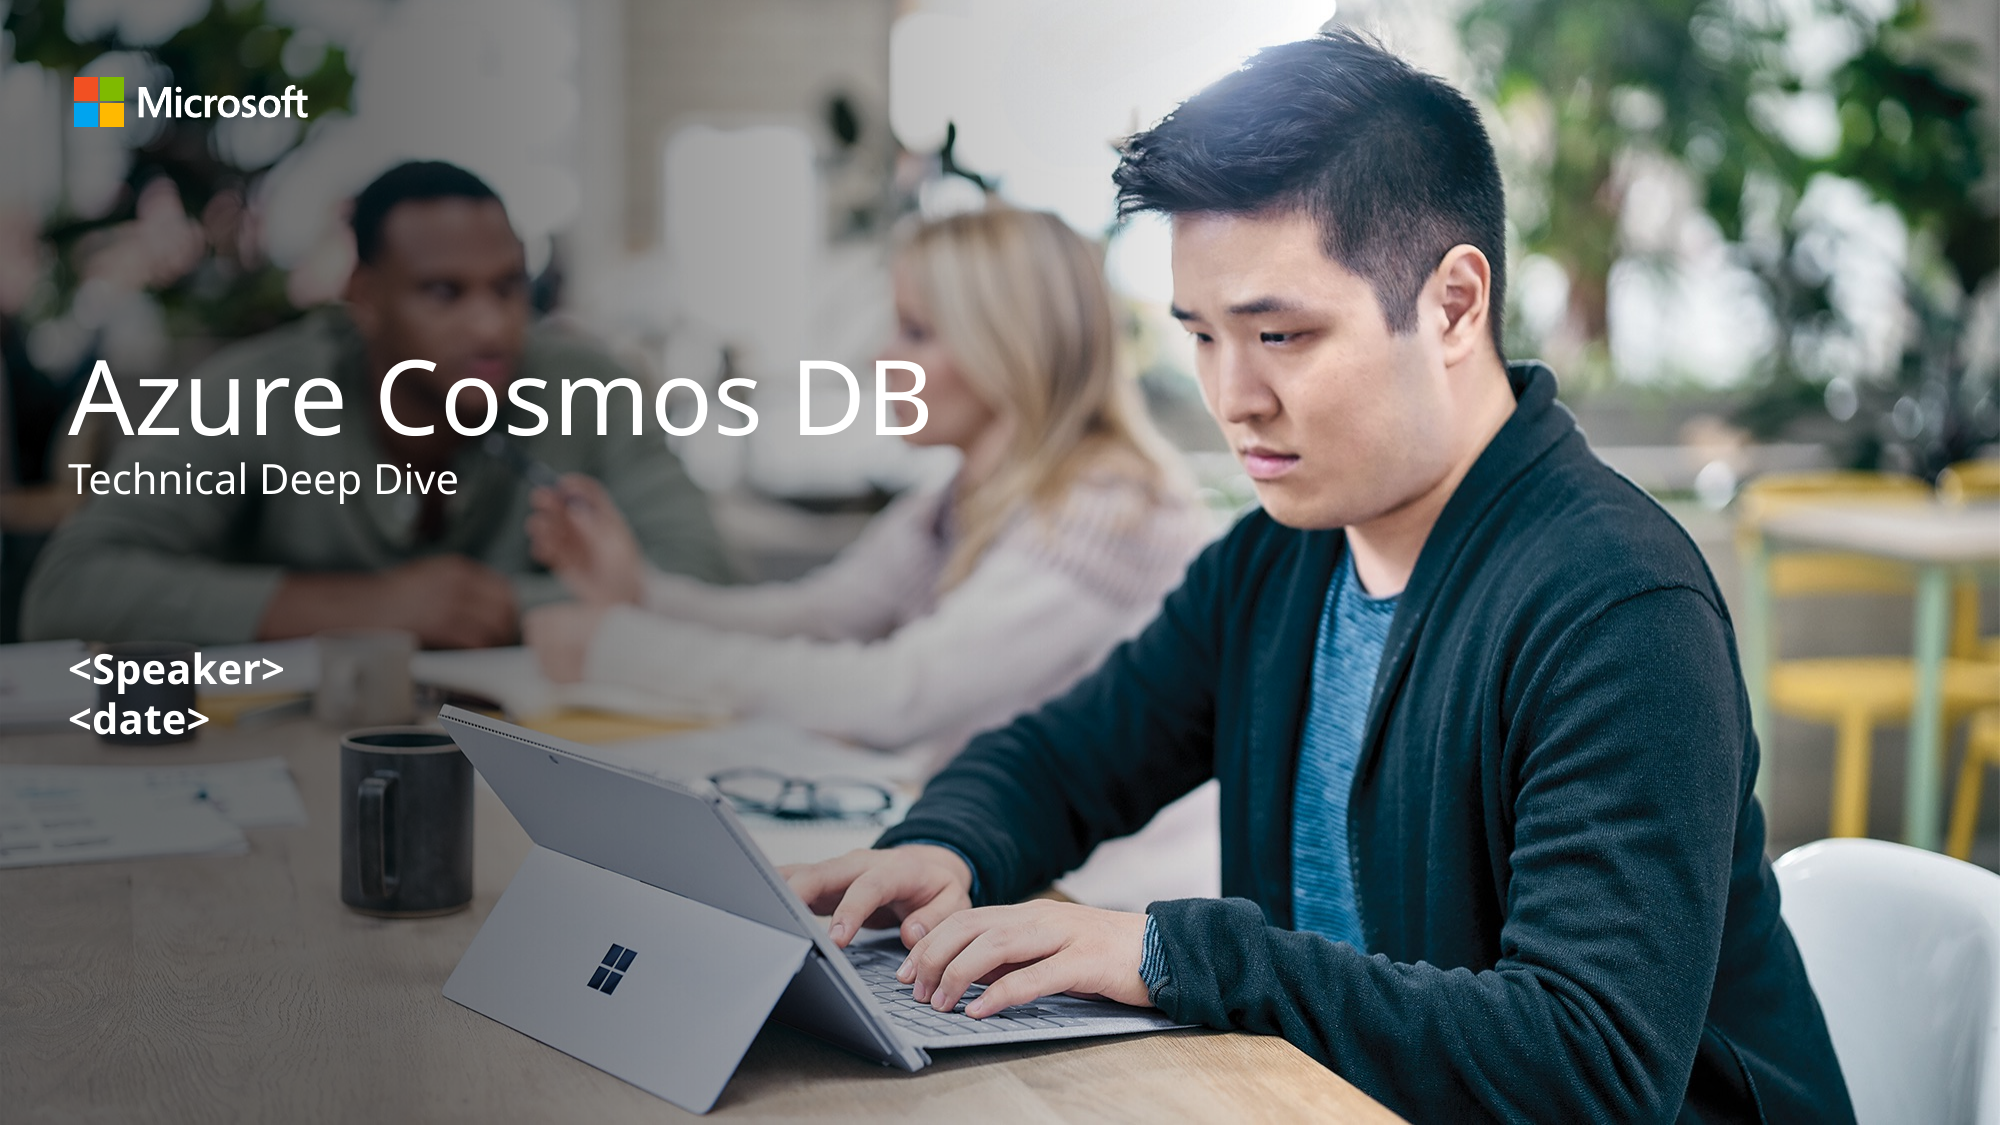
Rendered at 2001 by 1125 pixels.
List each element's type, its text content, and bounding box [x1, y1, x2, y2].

title Azure Cosmos DB Technical Deep Dive [44, 330, 1118, 625]
picture [0, 0, 2000, 1125]
list <Speaker> <date> [44, 625, 1118, 920]
